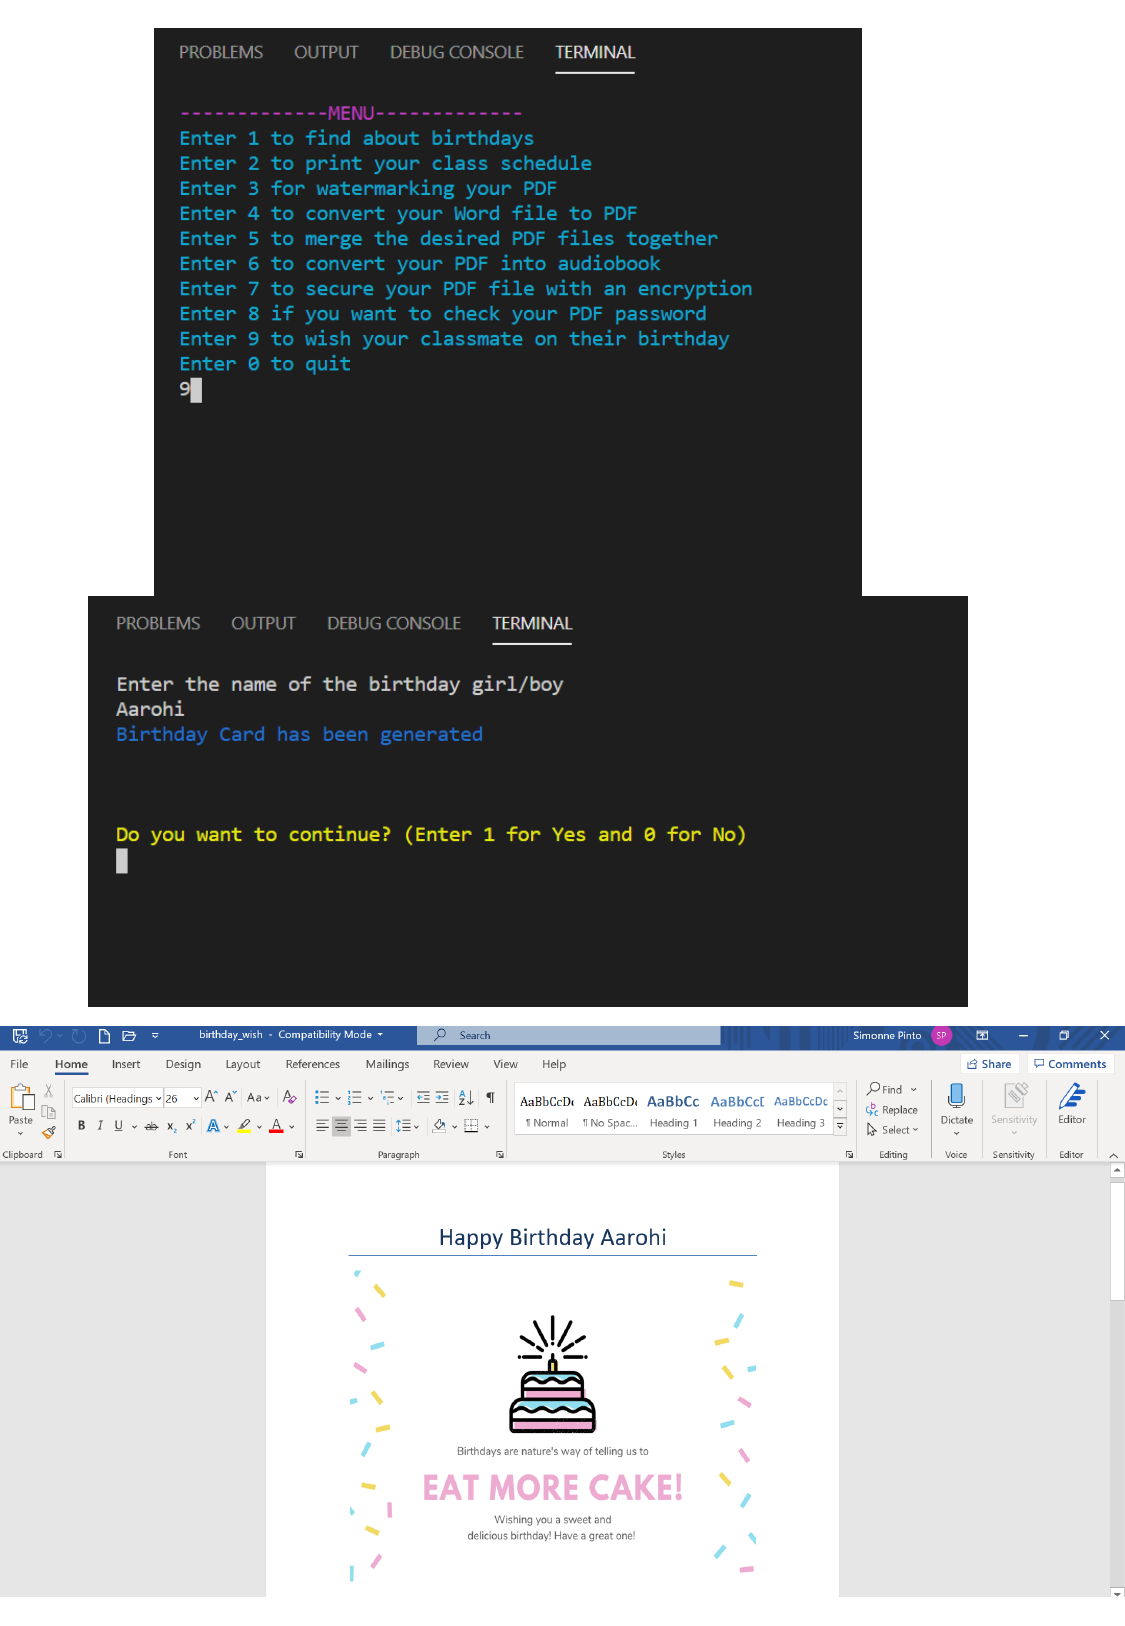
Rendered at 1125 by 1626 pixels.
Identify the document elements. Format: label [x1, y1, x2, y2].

picture [0, 1026, 1125, 1597]
picture [88, 28, 968, 1007]
